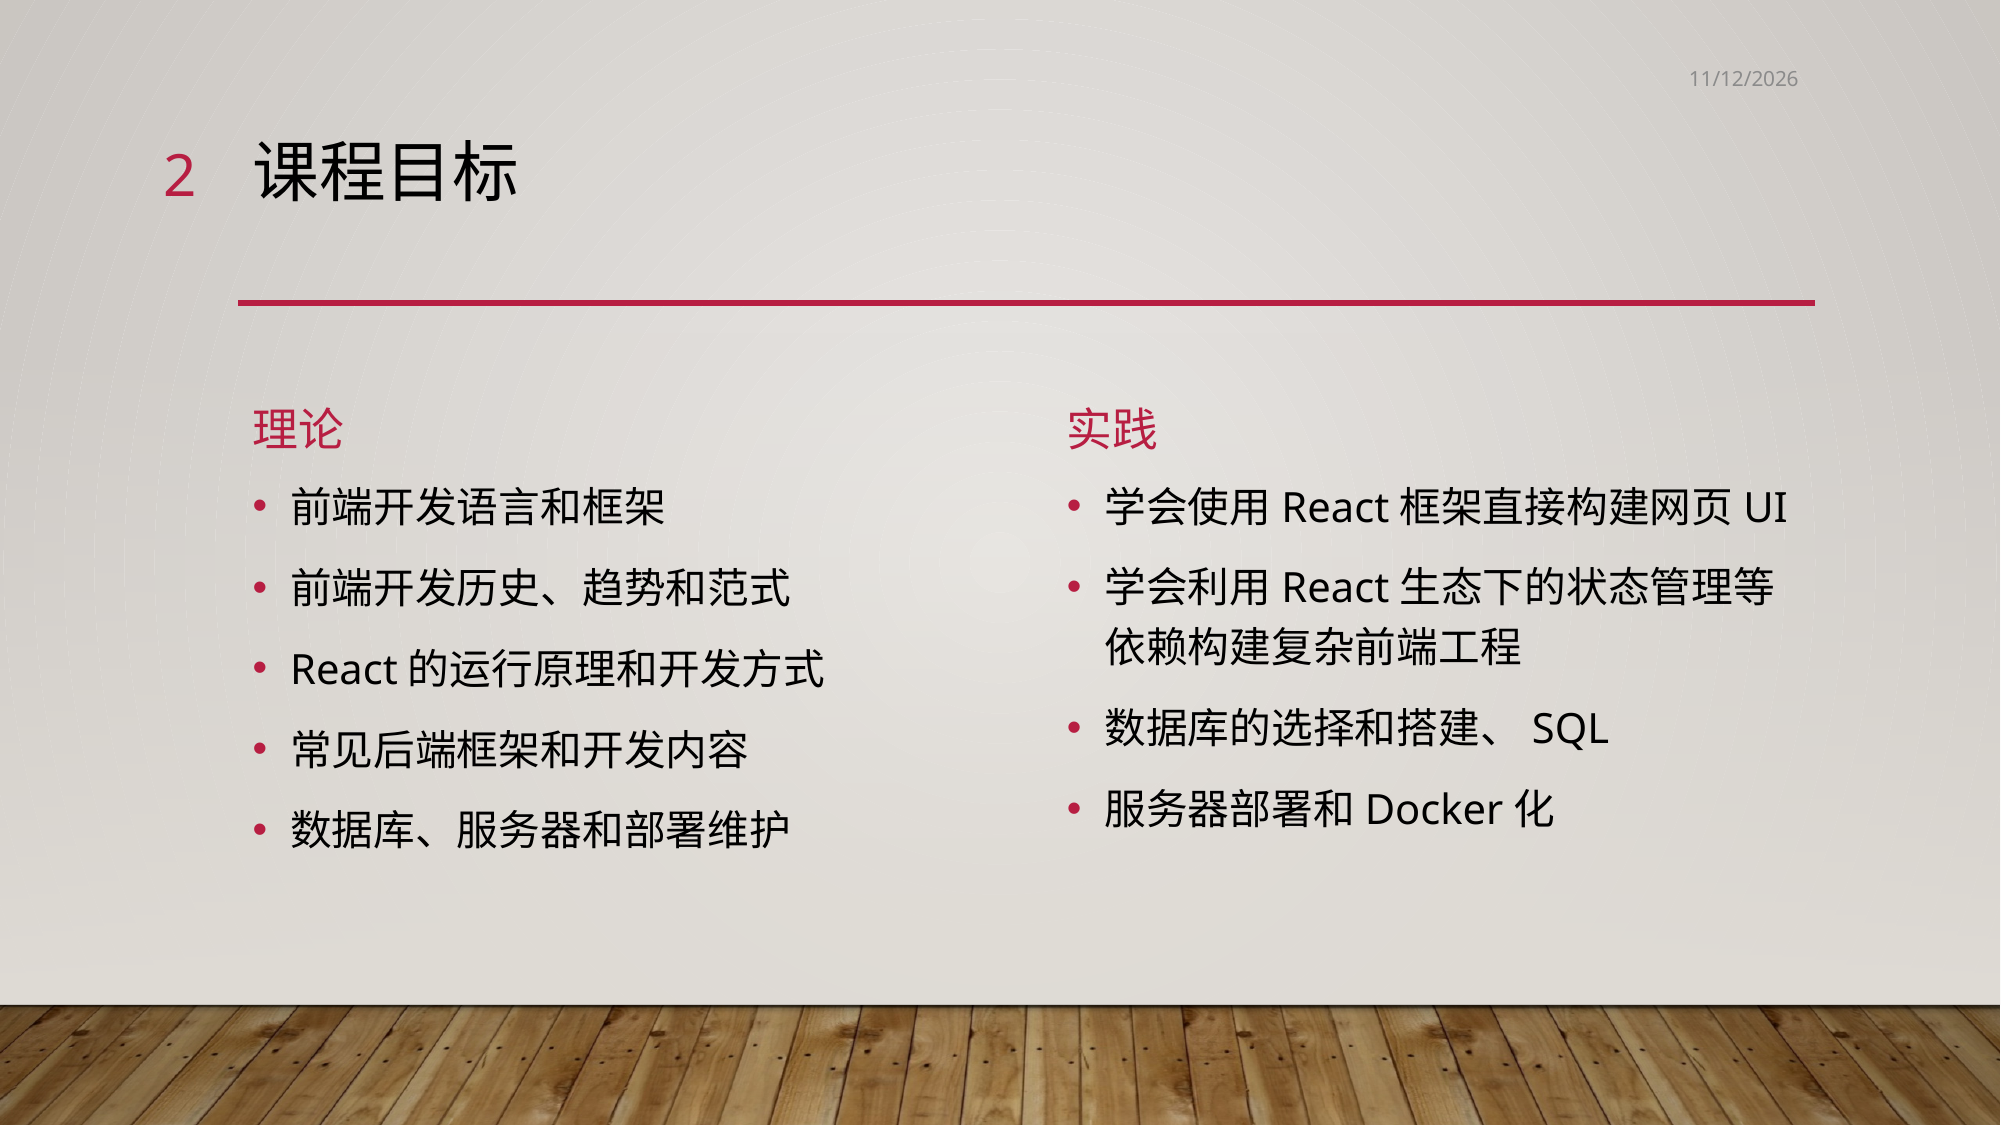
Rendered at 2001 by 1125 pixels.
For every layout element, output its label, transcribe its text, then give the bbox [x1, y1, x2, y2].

list 学会使用React框架直接构建网页UI 学会利用React生态下的状态管理等依赖构建复杂前端工程 数据库的选择和搭建、SQL 服务器部署和Docker化 [1051, 462, 1814, 896]
picture [0, 1005, 2000, 1125]
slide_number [1239, 54, 1814, 105]
list 前端开发语言和框架 前端开发历史、趋势和范式 React的运行原理和开发方式 常见后端框架和开发内容 数据库、服务器和部署维护 [237, 463, 1000, 898]
slide_number 2 [78, 131, 212, 214]
list 实践 [1051, 331, 1814, 462]
list 理论 [237, 331, 1000, 463]
title 课程目标 [237, 131, 1814, 306]
